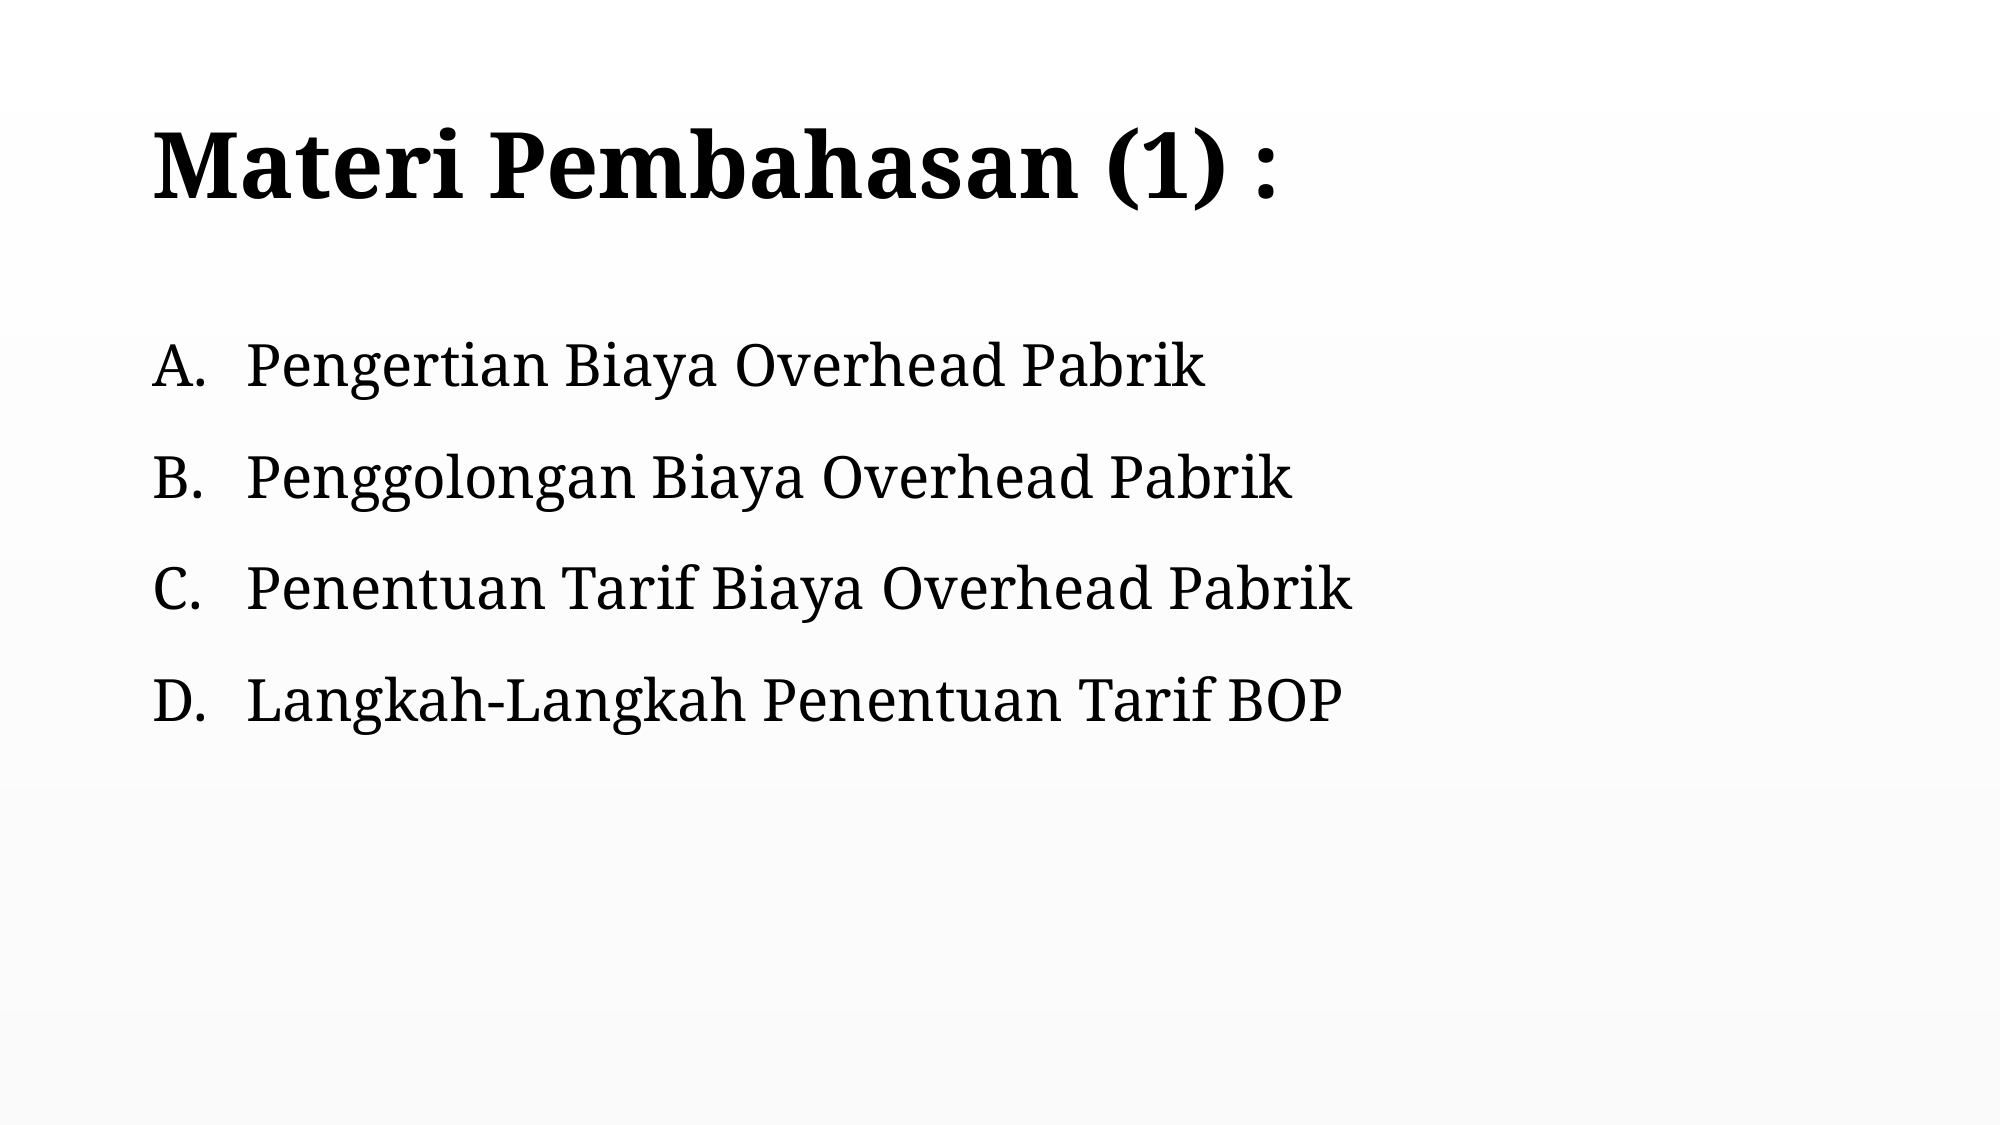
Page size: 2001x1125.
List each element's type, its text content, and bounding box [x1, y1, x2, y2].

title Materi Pembahasan (1) : [137, 59, 1863, 278]
list Pengertian Biaya Overhead Pabrik Penggolongan Biaya Overhead Pabrik Penentuan Tarif Biaya Overhead Pabrik Langkah-Langkah Penentuan Tarif BOP [137, 299, 1863, 1014]
